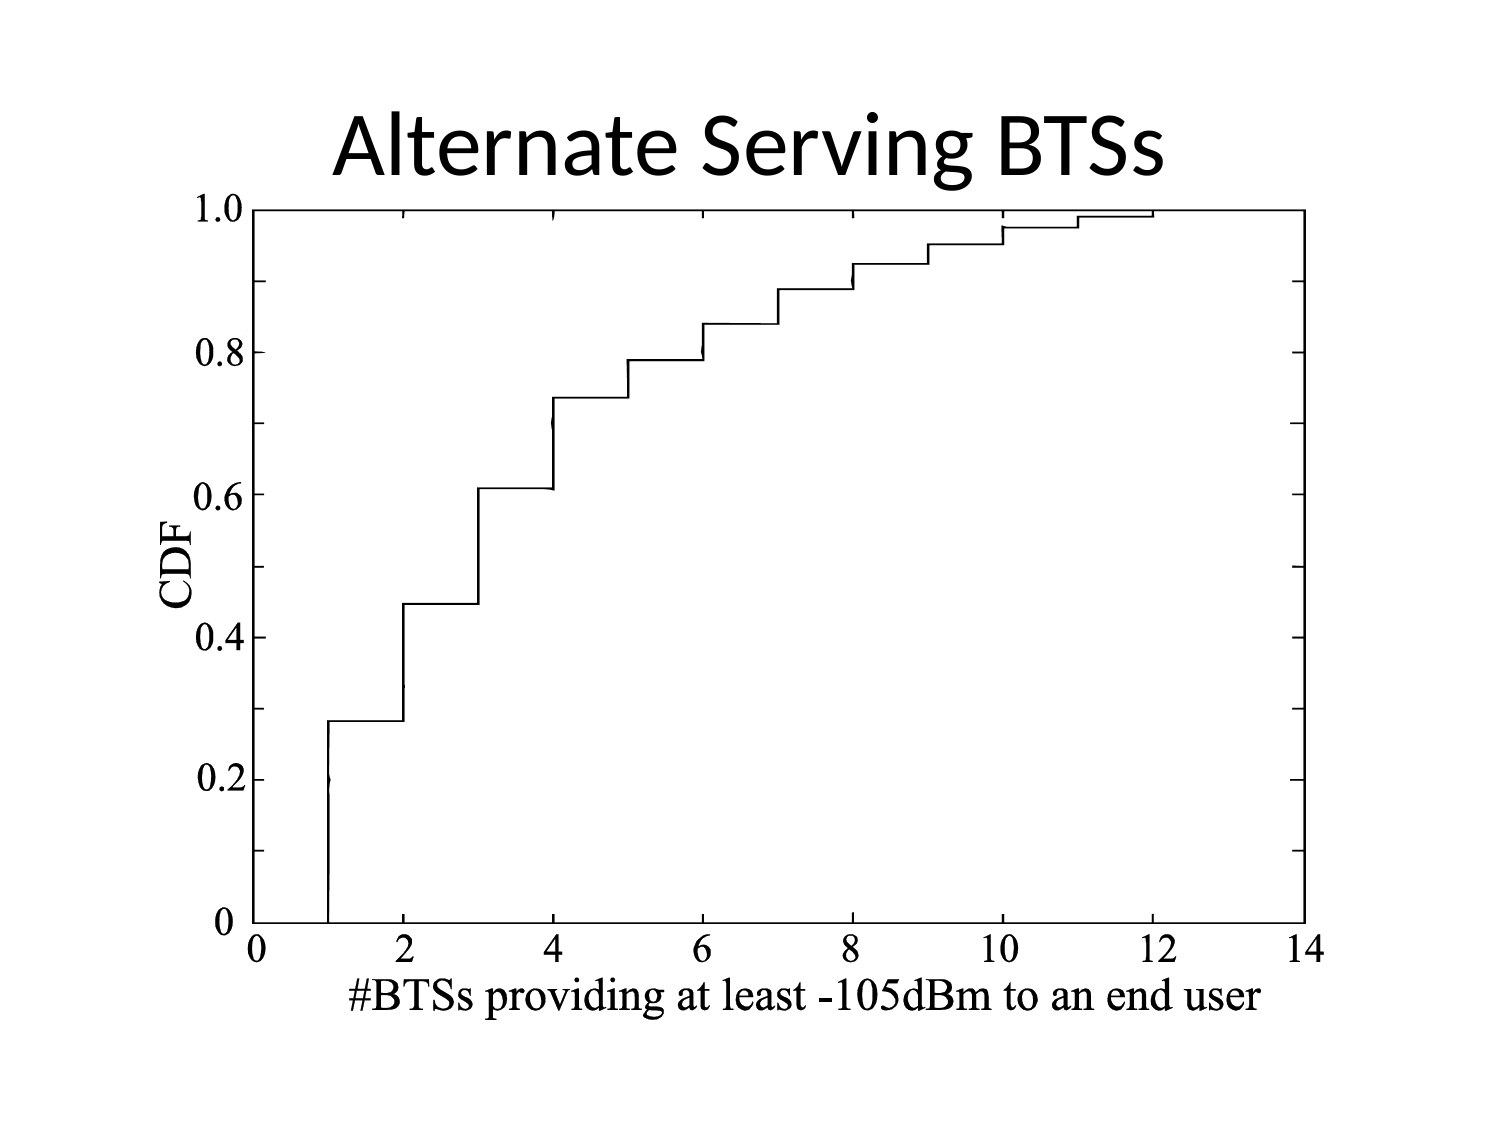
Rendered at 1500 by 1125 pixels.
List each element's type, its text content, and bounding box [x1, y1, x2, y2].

title Alternate Serving BTSs [75, 45, 1425, 233]
picture [152, 187, 1326, 1025]
